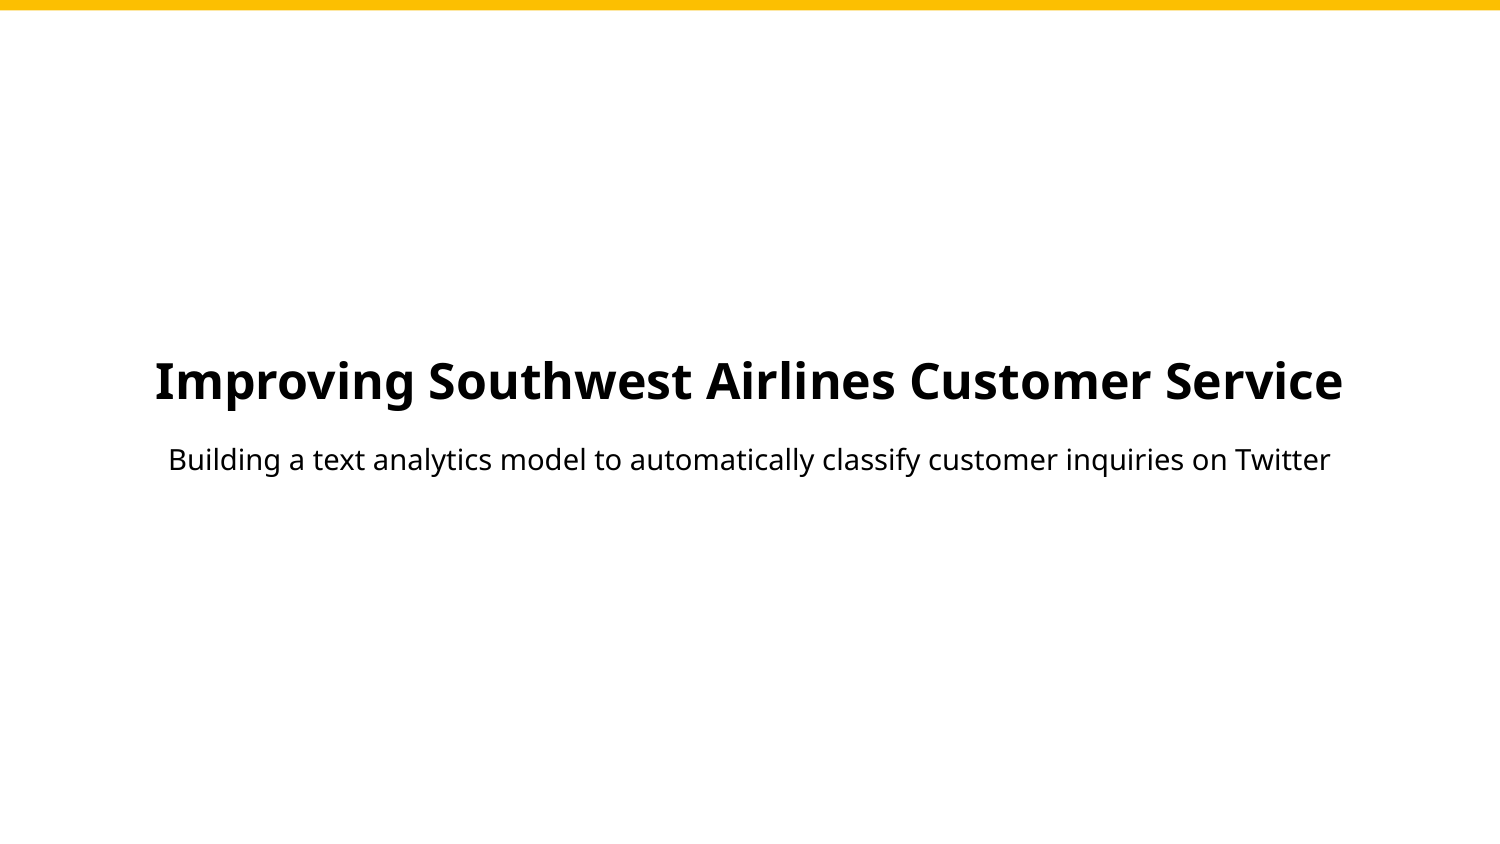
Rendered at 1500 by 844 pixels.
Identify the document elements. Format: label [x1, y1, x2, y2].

text_box [0, 0, 1500, 11]
text_box [66, 334, 1434, 510]
